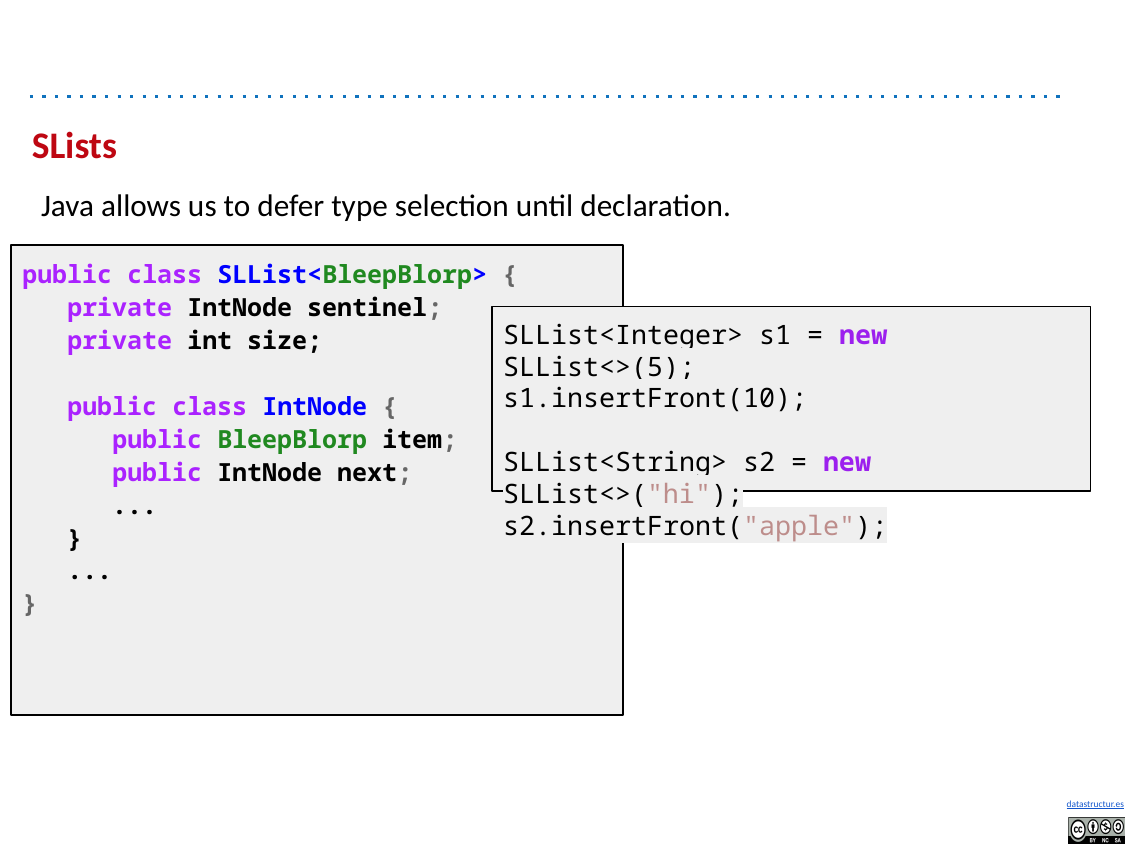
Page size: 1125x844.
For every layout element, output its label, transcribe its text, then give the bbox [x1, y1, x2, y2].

list Java allows us to defer type selection until declaration. [29, 173, 1069, 245]
title SLists [20, 116, 1033, 178]
picture [1068, 817, 1125, 844]
text_box SLList<Integer> s1 = new SLList<>(5); s1.insertFront(10); SLList<String> s2 = new SLList<>("hi"); s2.insertFront("apple"); [491, 306, 1091, 492]
text_box public class SLList<BleepBlorp> { private IntNode sentinel; private int size; public class IntNode { public BleepBlorp item; public IntNode next; ... } ... } [11, 244, 623, 715]
